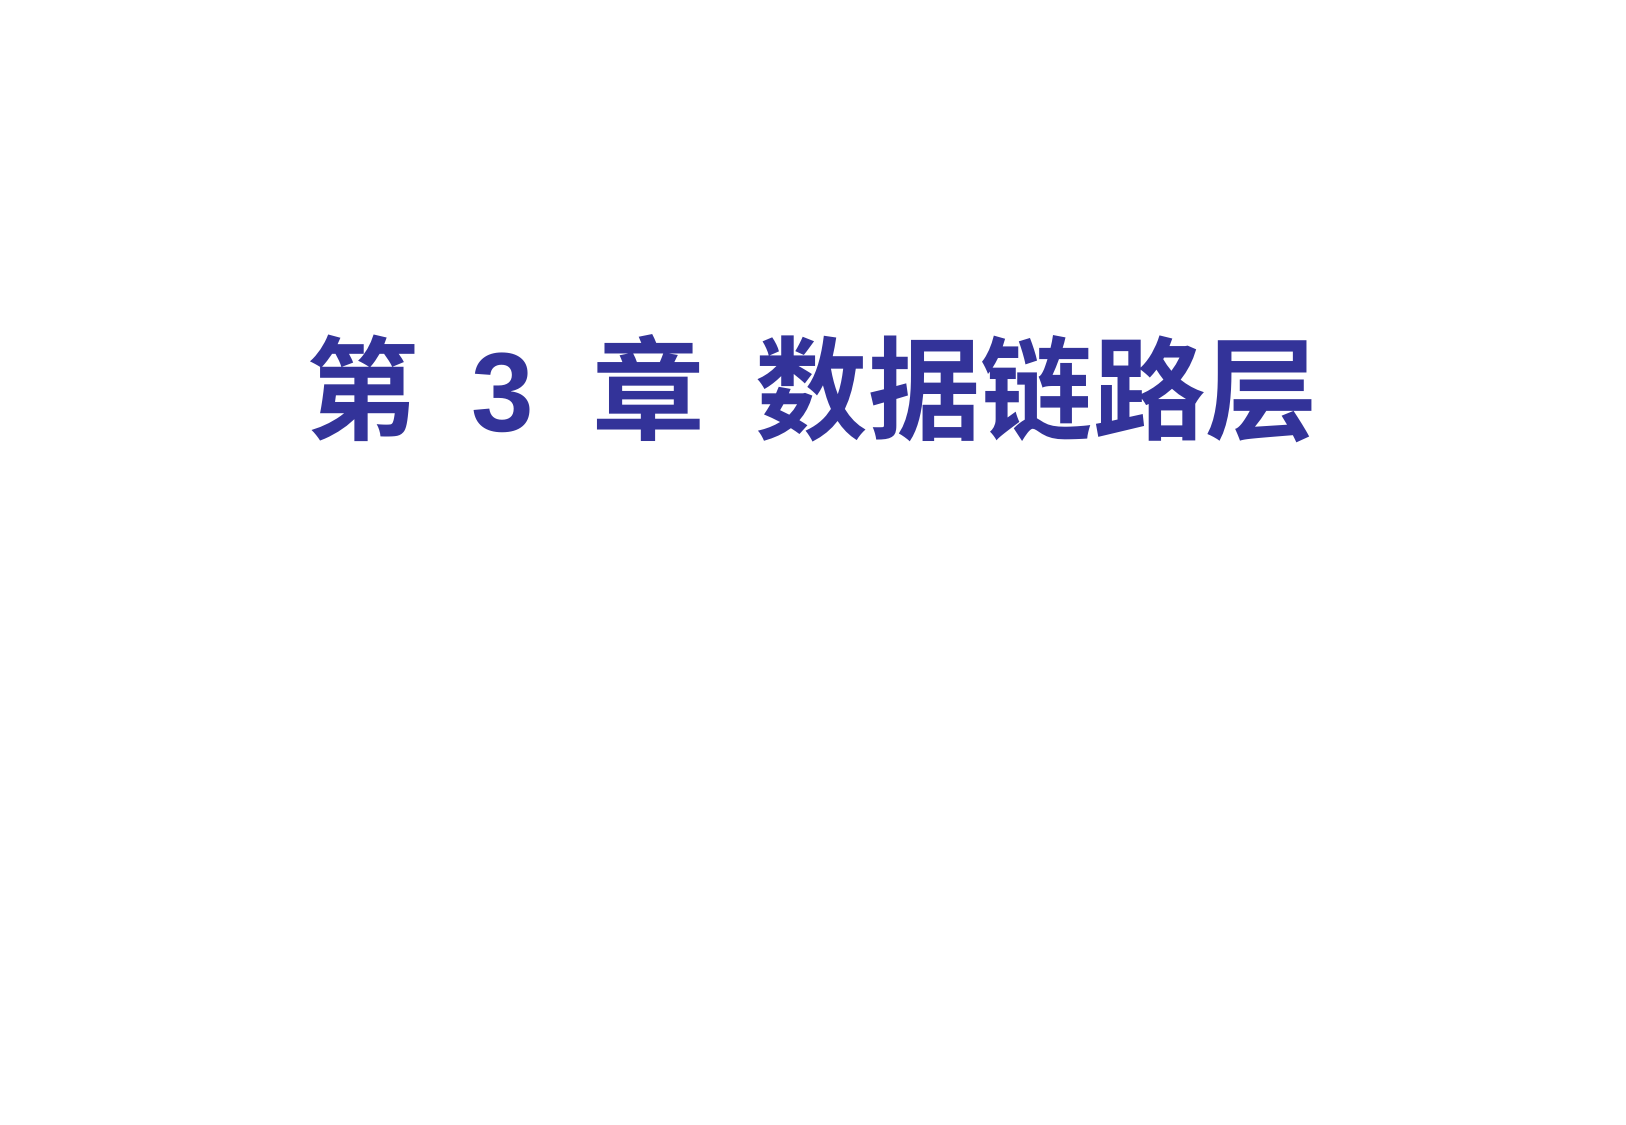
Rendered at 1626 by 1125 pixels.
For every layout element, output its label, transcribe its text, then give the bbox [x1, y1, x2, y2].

title 第 3 章 数据链路层 [121, 112, 1504, 462]
